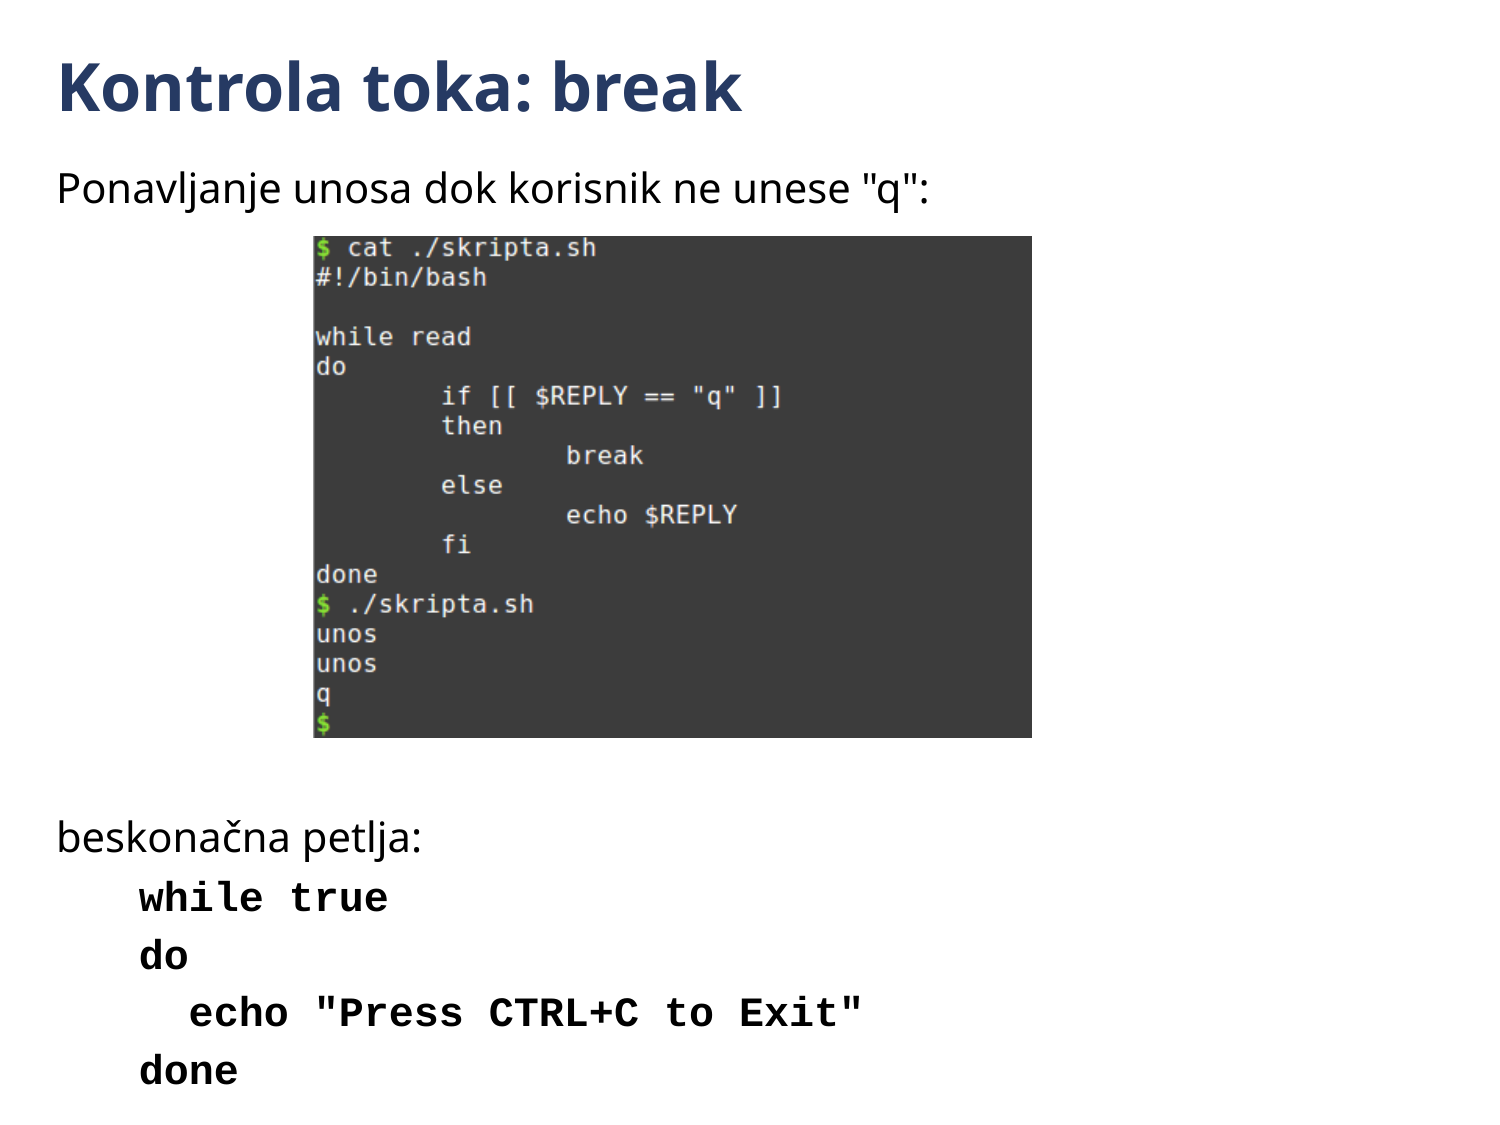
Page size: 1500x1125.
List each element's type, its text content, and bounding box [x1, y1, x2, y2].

title beskonačna petlja: [41, 802, 1466, 869]
list Ponavljanje unosa dok korisnik ne unese "q": [41, 153, 1339, 230]
picture [312, 236, 1033, 739]
text_box Kontrola toka: break [41, 42, 916, 126]
text_box while true do echo "Press CTRL+C to Exit" done [123, 868, 1435, 1104]
